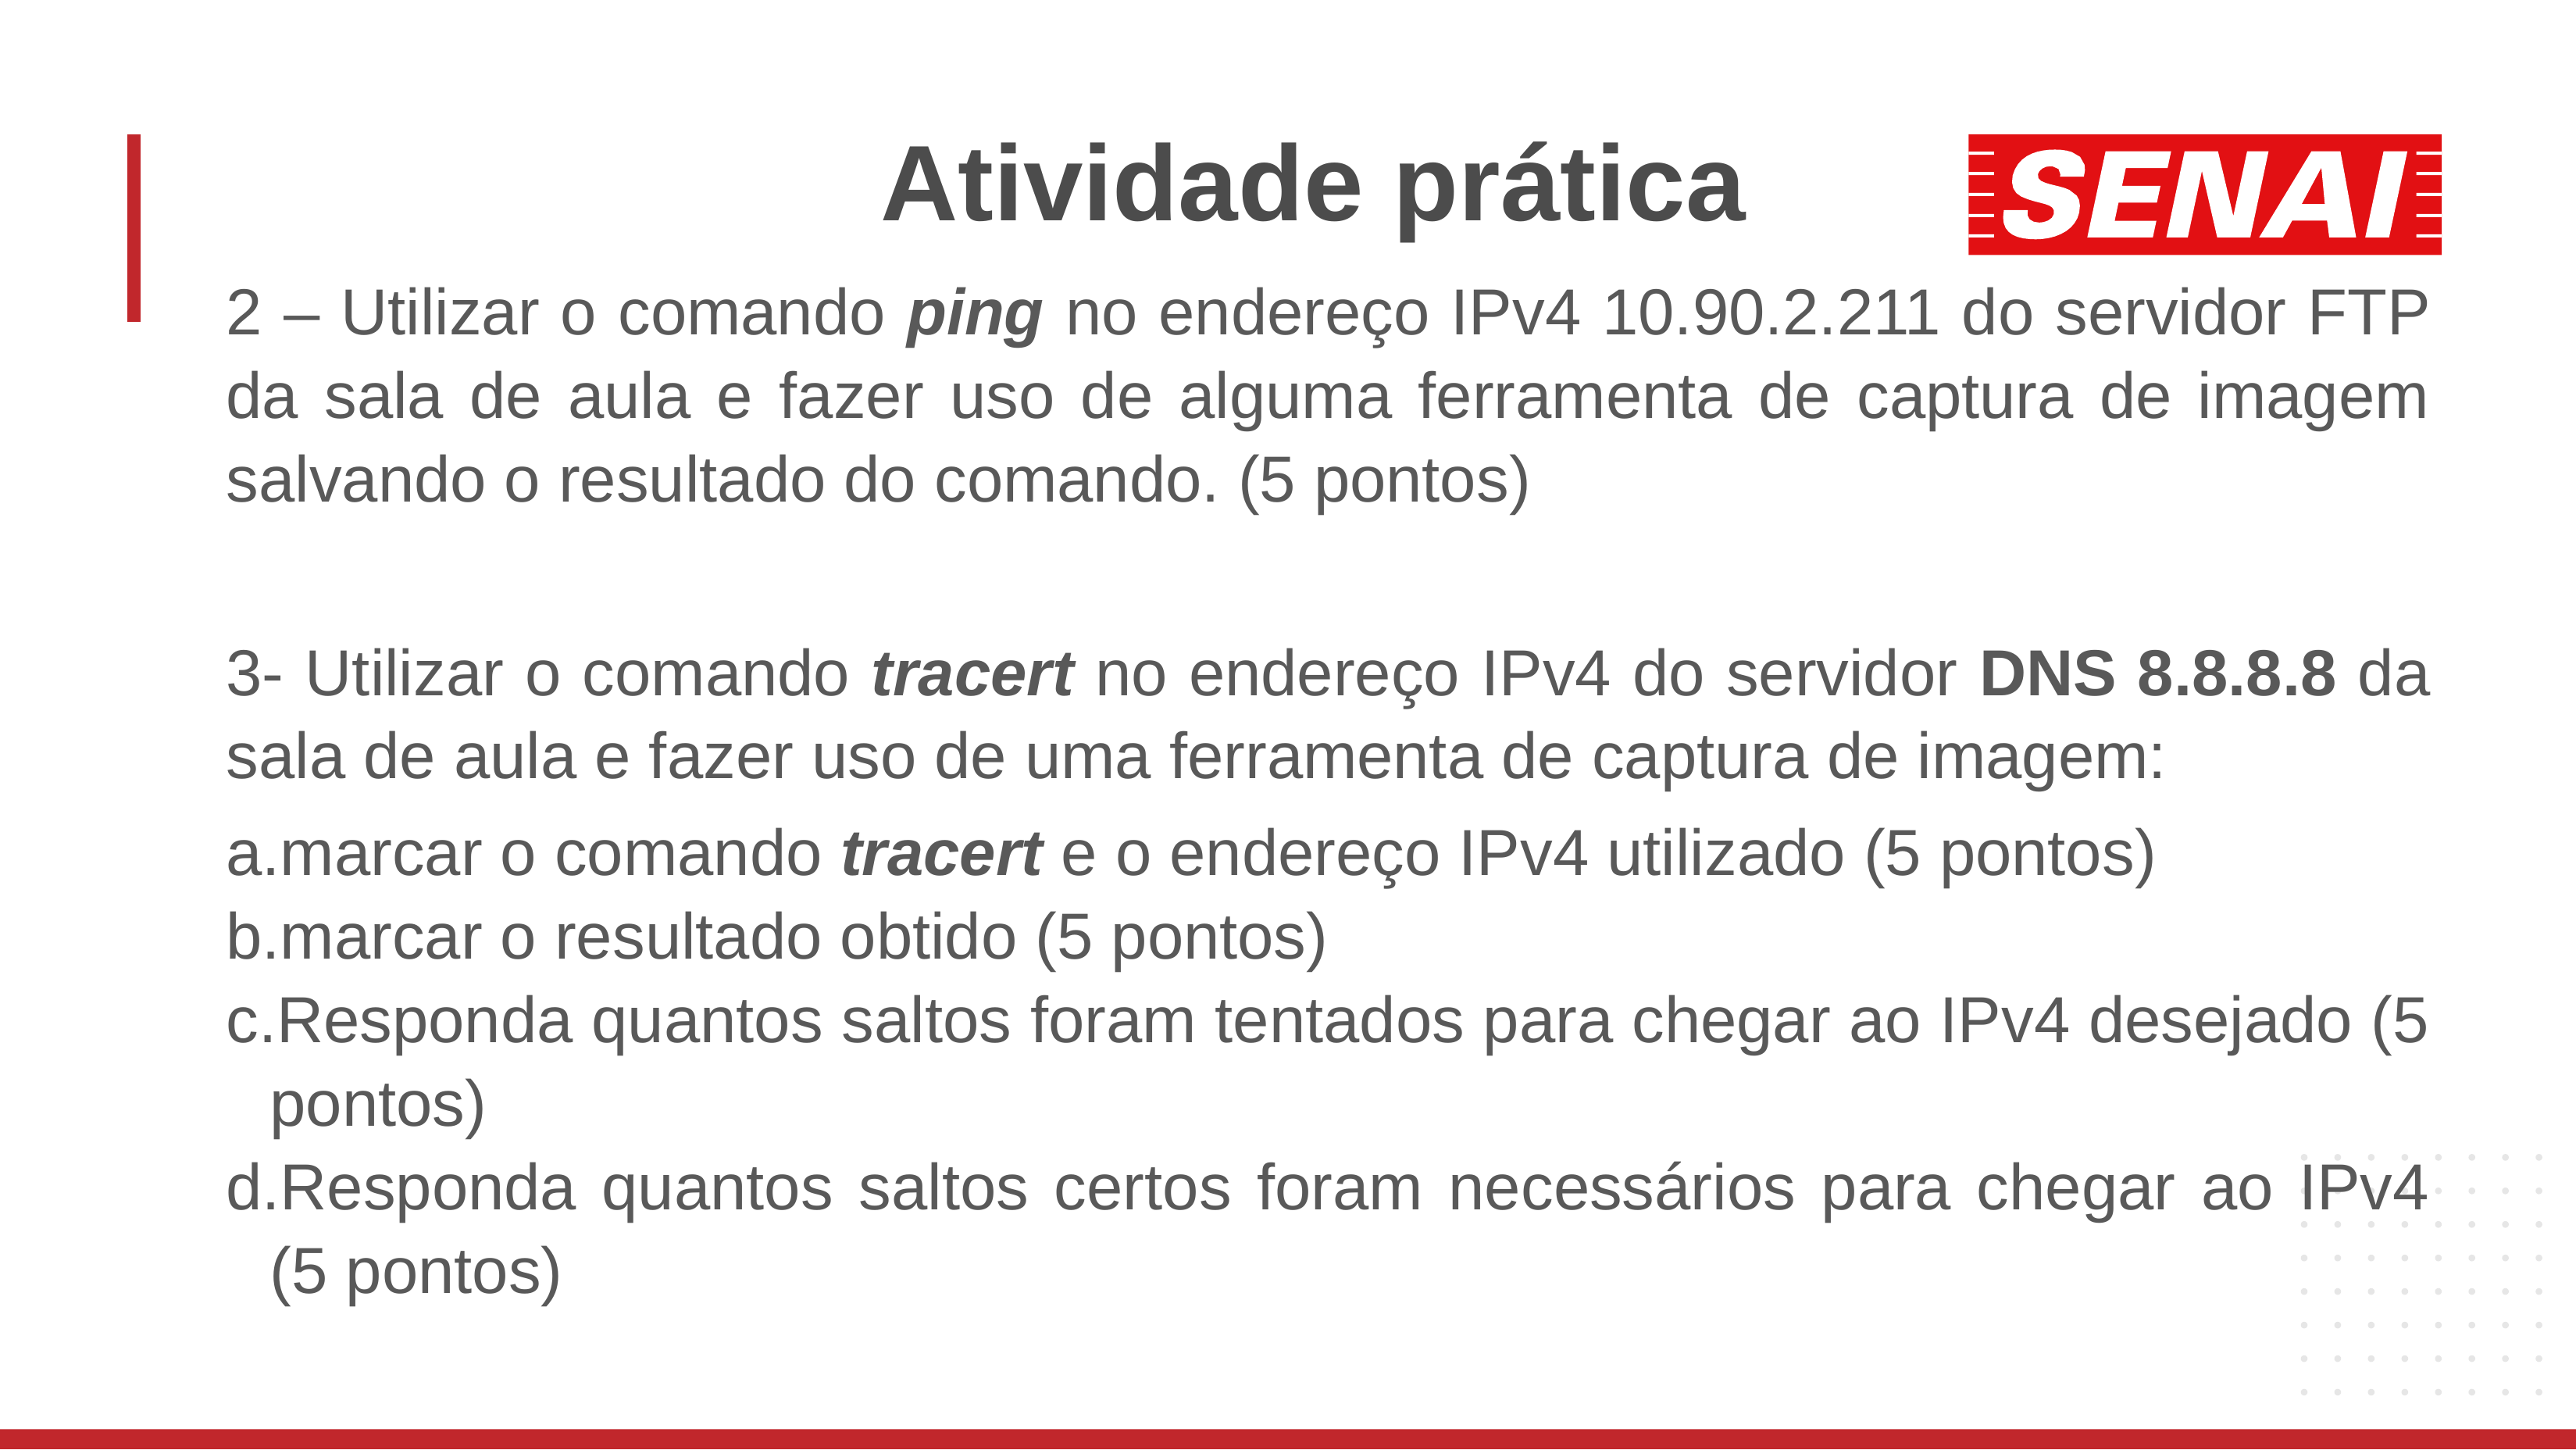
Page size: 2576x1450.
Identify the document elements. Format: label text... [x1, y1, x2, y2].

text_box [2468, 1388, 2476, 1396]
text_box [2401, 1321, 2409, 1329]
text_box [2435, 1388, 2442, 1396]
text_box [2468, 1221, 2476, 1228]
text_box [2300, 1388, 2308, 1396]
text_box [2535, 1254, 2542, 1262]
text_box [2535, 1388, 2542, 1396]
text_box 2 – Utilizar o comando ping no endereço IPv4 10.90.2.211 do servidor FTP da sala de aula e fazer uso de alguma ferramenta de captura de imagem salvando o resultado do comando. (5 pontos) 3- Utilizar o comando tracert no endereço IPv4 do servidor DNS 8.8.8.8 da sala de aula e fazer uso de uma ferramenta de captura de imagem: marcar o comando tracert e o endereço IPv4 utilizado (5 pontos) marcar o resultado obtido (5 pontos) Responda quantos saltos foram tentados para chegar ao IPv4 desejado (5 pontos) Responda quantos saltos certos foram necessários para chegar ao IPv4 (5 pontos) [214, 259, 2442, 1312]
text_box [2468, 1288, 2476, 1295]
text_box [2435, 1355, 2442, 1362]
text_box [2334, 1388, 2342, 1396]
text_box [2502, 1355, 2509, 1362]
text_box [2468, 1254, 2476, 1262]
text_box [2300, 1355, 2308, 1362]
text_box [2367, 1355, 2375, 1362]
text_box [2401, 1388, 2409, 1396]
text_box [2468, 1355, 2476, 1362]
text_box [0, 1429, 2576, 1449]
text_box [2535, 1321, 2542, 1329]
text_box [2502, 1221, 2509, 1228]
text_box [2401, 1355, 2409, 1362]
text_box [2502, 1188, 2509, 1195]
text_box [2502, 1288, 2509, 1295]
text_box [2502, 1154, 2509, 1161]
title Atividade prática [836, 111, 1821, 259]
text_box [2535, 1221, 2542, 1228]
text_box [2468, 1154, 2476, 1161]
text_box [2300, 1321, 2308, 1329]
text_box [2468, 1321, 2476, 1329]
text_box [2367, 1321, 2375, 1329]
text_box [2334, 1355, 2342, 1362]
text_box [2535, 1288, 2542, 1295]
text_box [1968, 134, 2442, 255]
text_box [2502, 1321, 2509, 1329]
text_box [2435, 1321, 2442, 1329]
text_box [2468, 1188, 2476, 1195]
text_box [2502, 1388, 2509, 1396]
text_box [2535, 1355, 2542, 1362]
text_box [2502, 1254, 2509, 1262]
text_box [2535, 1188, 2542, 1195]
text_box [2367, 1388, 2375, 1396]
text_box [2535, 1154, 2542, 1161]
text_box [2334, 1321, 2342, 1329]
